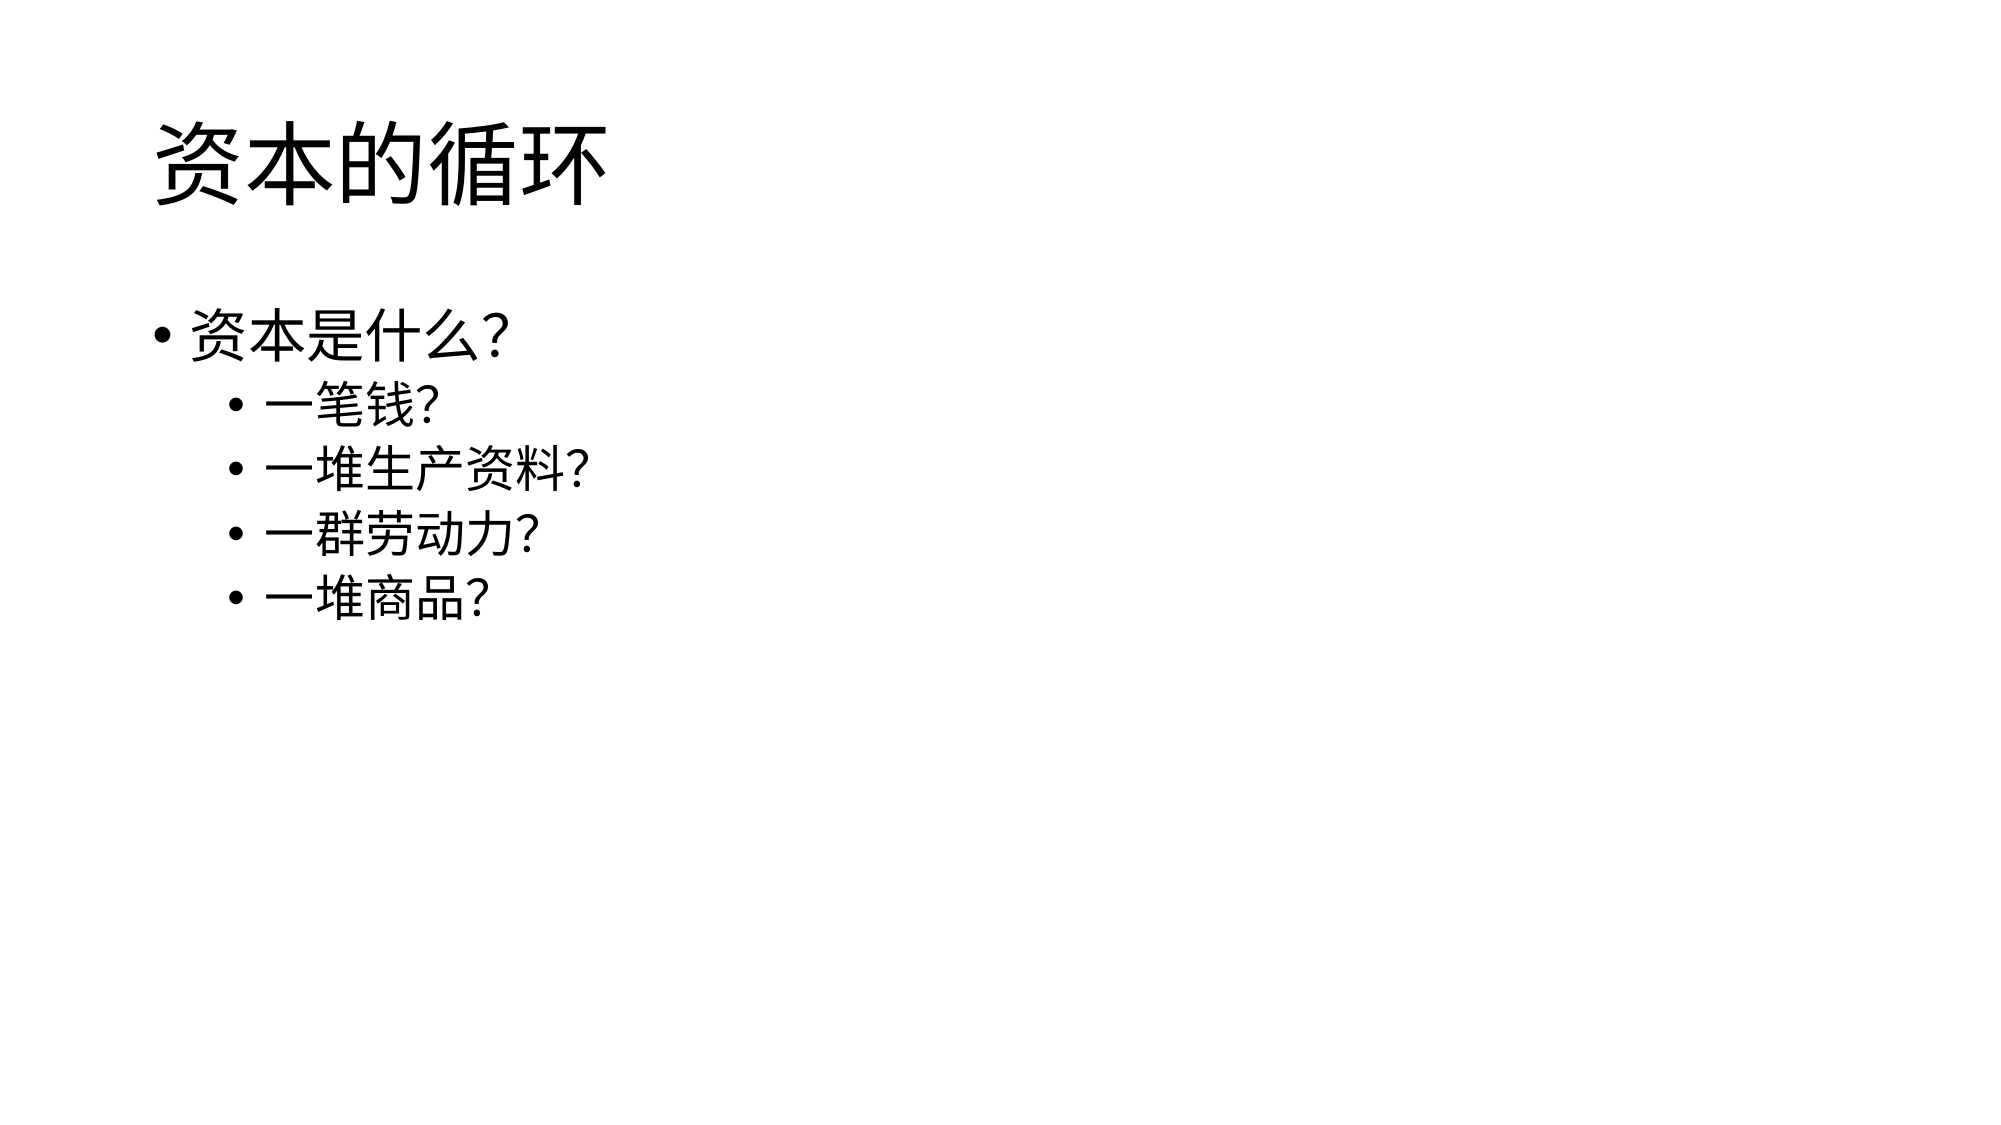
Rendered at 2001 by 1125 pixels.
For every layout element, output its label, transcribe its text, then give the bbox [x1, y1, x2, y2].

list 资本是什么？ 一笔钱？ 一堆生产资料？ 一群劳动力？ 一堆商品？ [137, 299, 1863, 1014]
title 资本的循环 [137, 59, 1863, 278]
